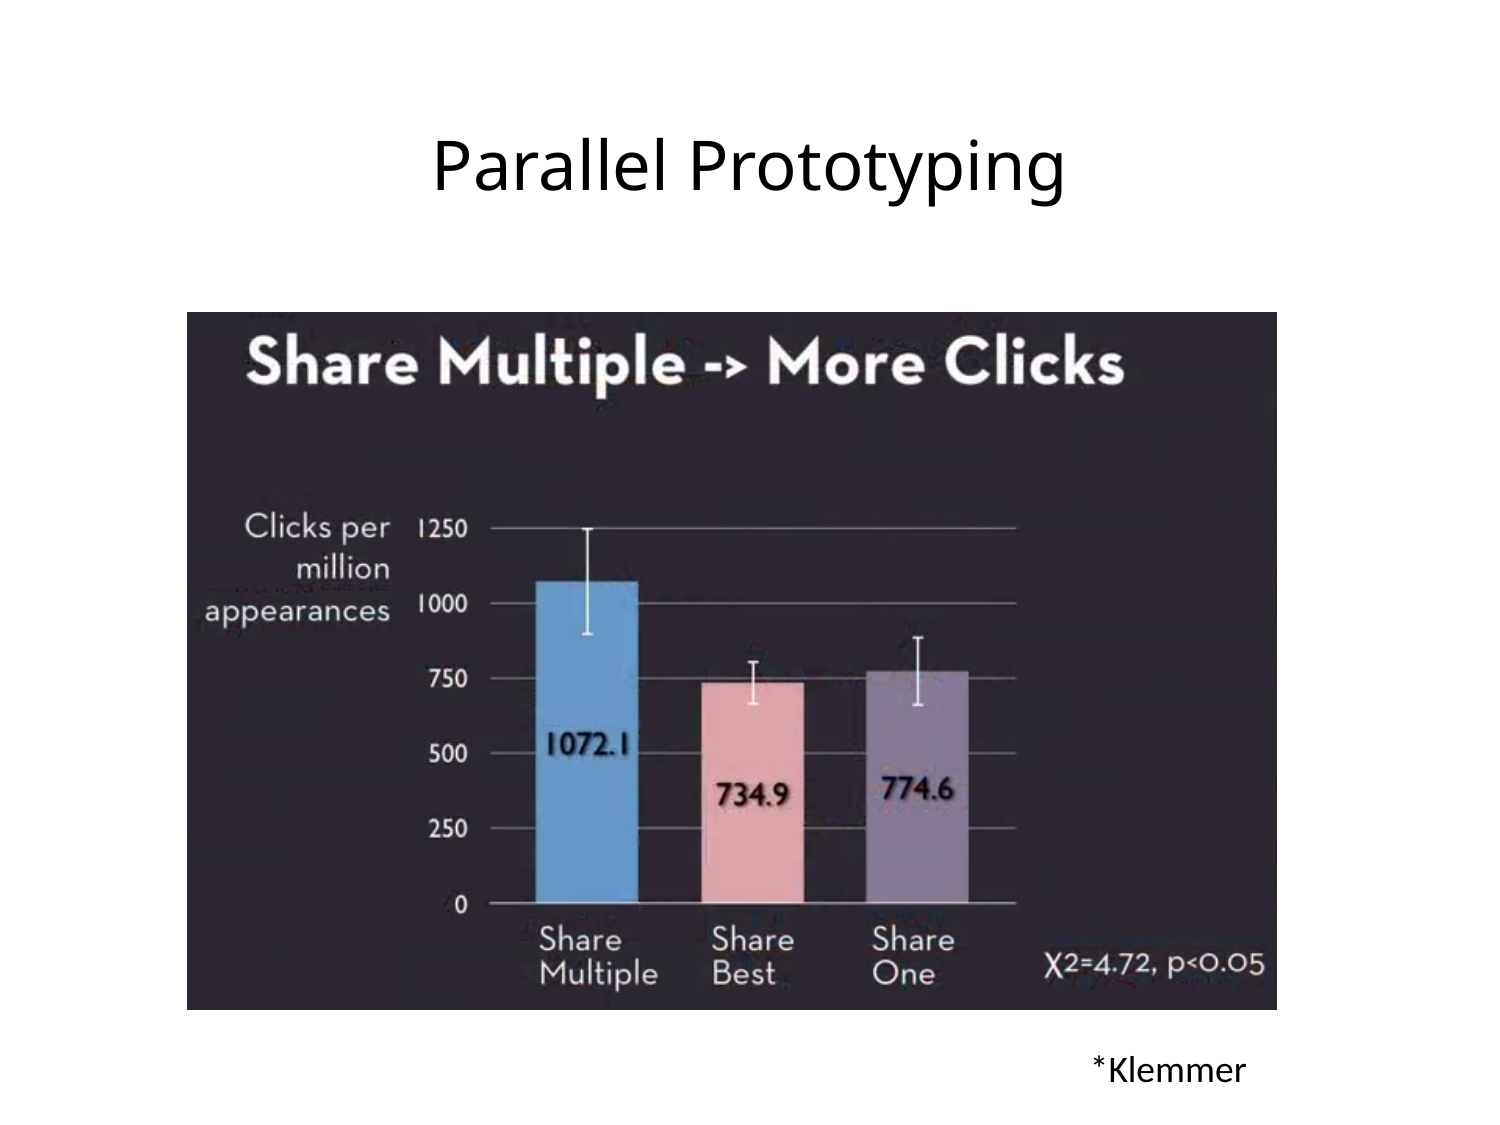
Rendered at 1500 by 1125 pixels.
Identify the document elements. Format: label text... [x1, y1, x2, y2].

picture [187, 312, 1277, 1010]
title Parallel Prototyping [103, 59, 1397, 278]
text_box *Klemmer [1074, 1037, 1325, 1098]
